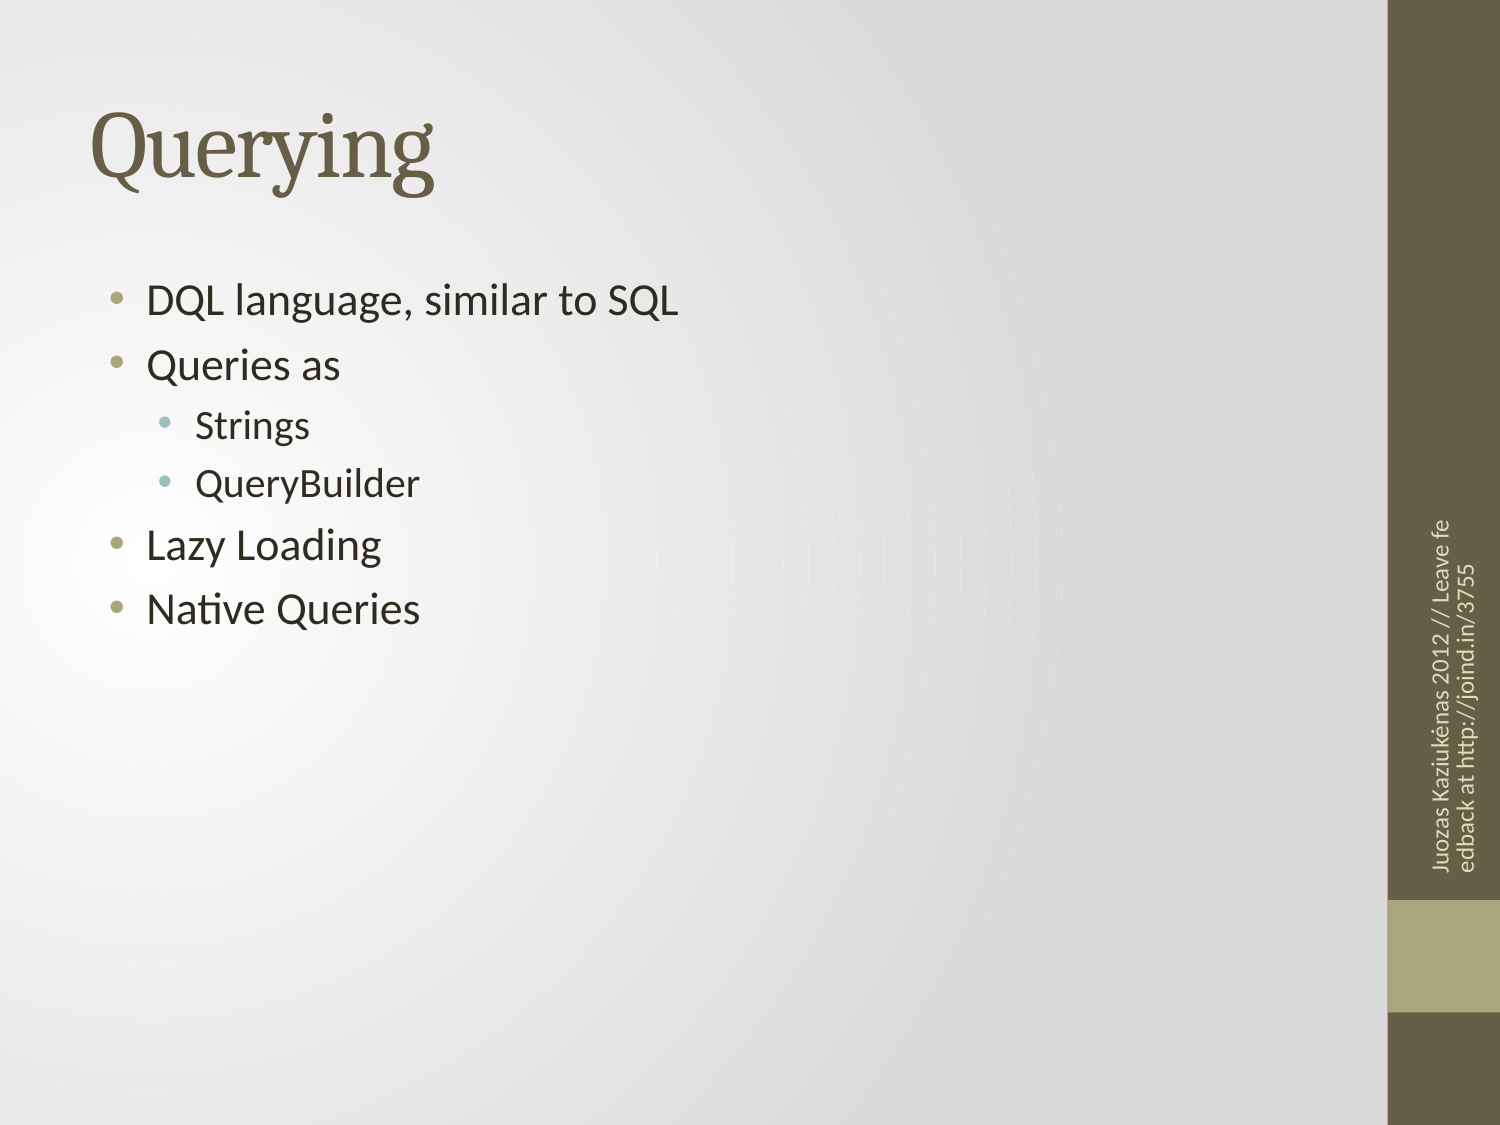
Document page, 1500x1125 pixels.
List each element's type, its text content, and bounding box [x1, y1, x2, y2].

footer Juozas Kaziukėnas 2012 // Leave feedback at http://joind.in/3755 [1408, 500, 1469, 889]
list DQL language, similar to SQL Queries as Strings QueryBuilder Lazy Loading Native Queries [75, 262, 1325, 1050]
title Querying [75, 45, 1325, 233]
